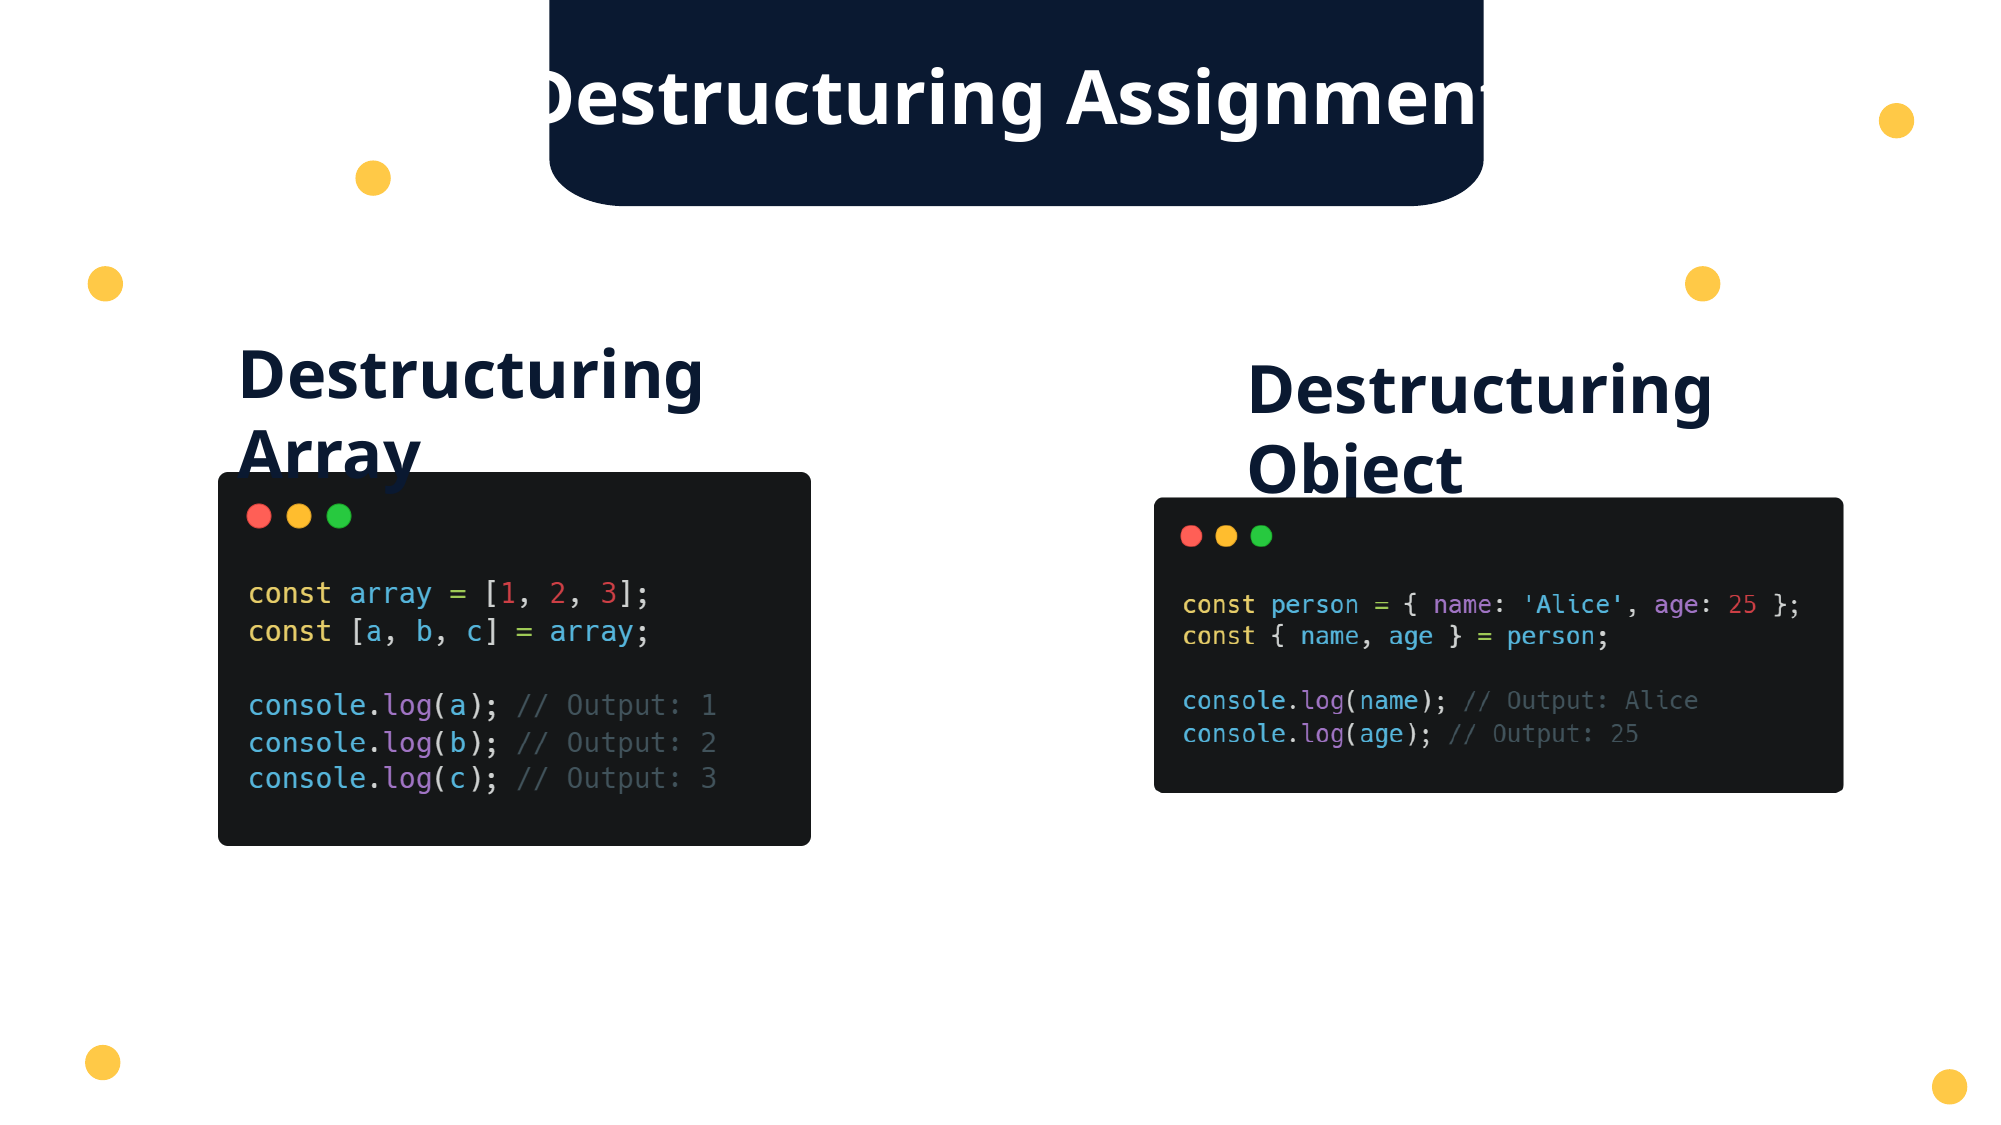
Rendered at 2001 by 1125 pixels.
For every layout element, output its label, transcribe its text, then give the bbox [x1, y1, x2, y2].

text_box [85, 1044, 121, 1081]
text_box [1685, 266, 1721, 302]
text_box Destructuring Array [222, 324, 824, 403]
text_box [87, 266, 124, 302]
text_box [1878, 103, 1915, 139]
text_box [1931, 1069, 1968, 1105]
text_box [547, 0, 1485, 207]
picture [105, 403, 921, 914]
text_box Destructuring Object [1231, 339, 1878, 435]
picture [1056, 435, 1941, 853]
text_box [355, 160, 391, 196]
